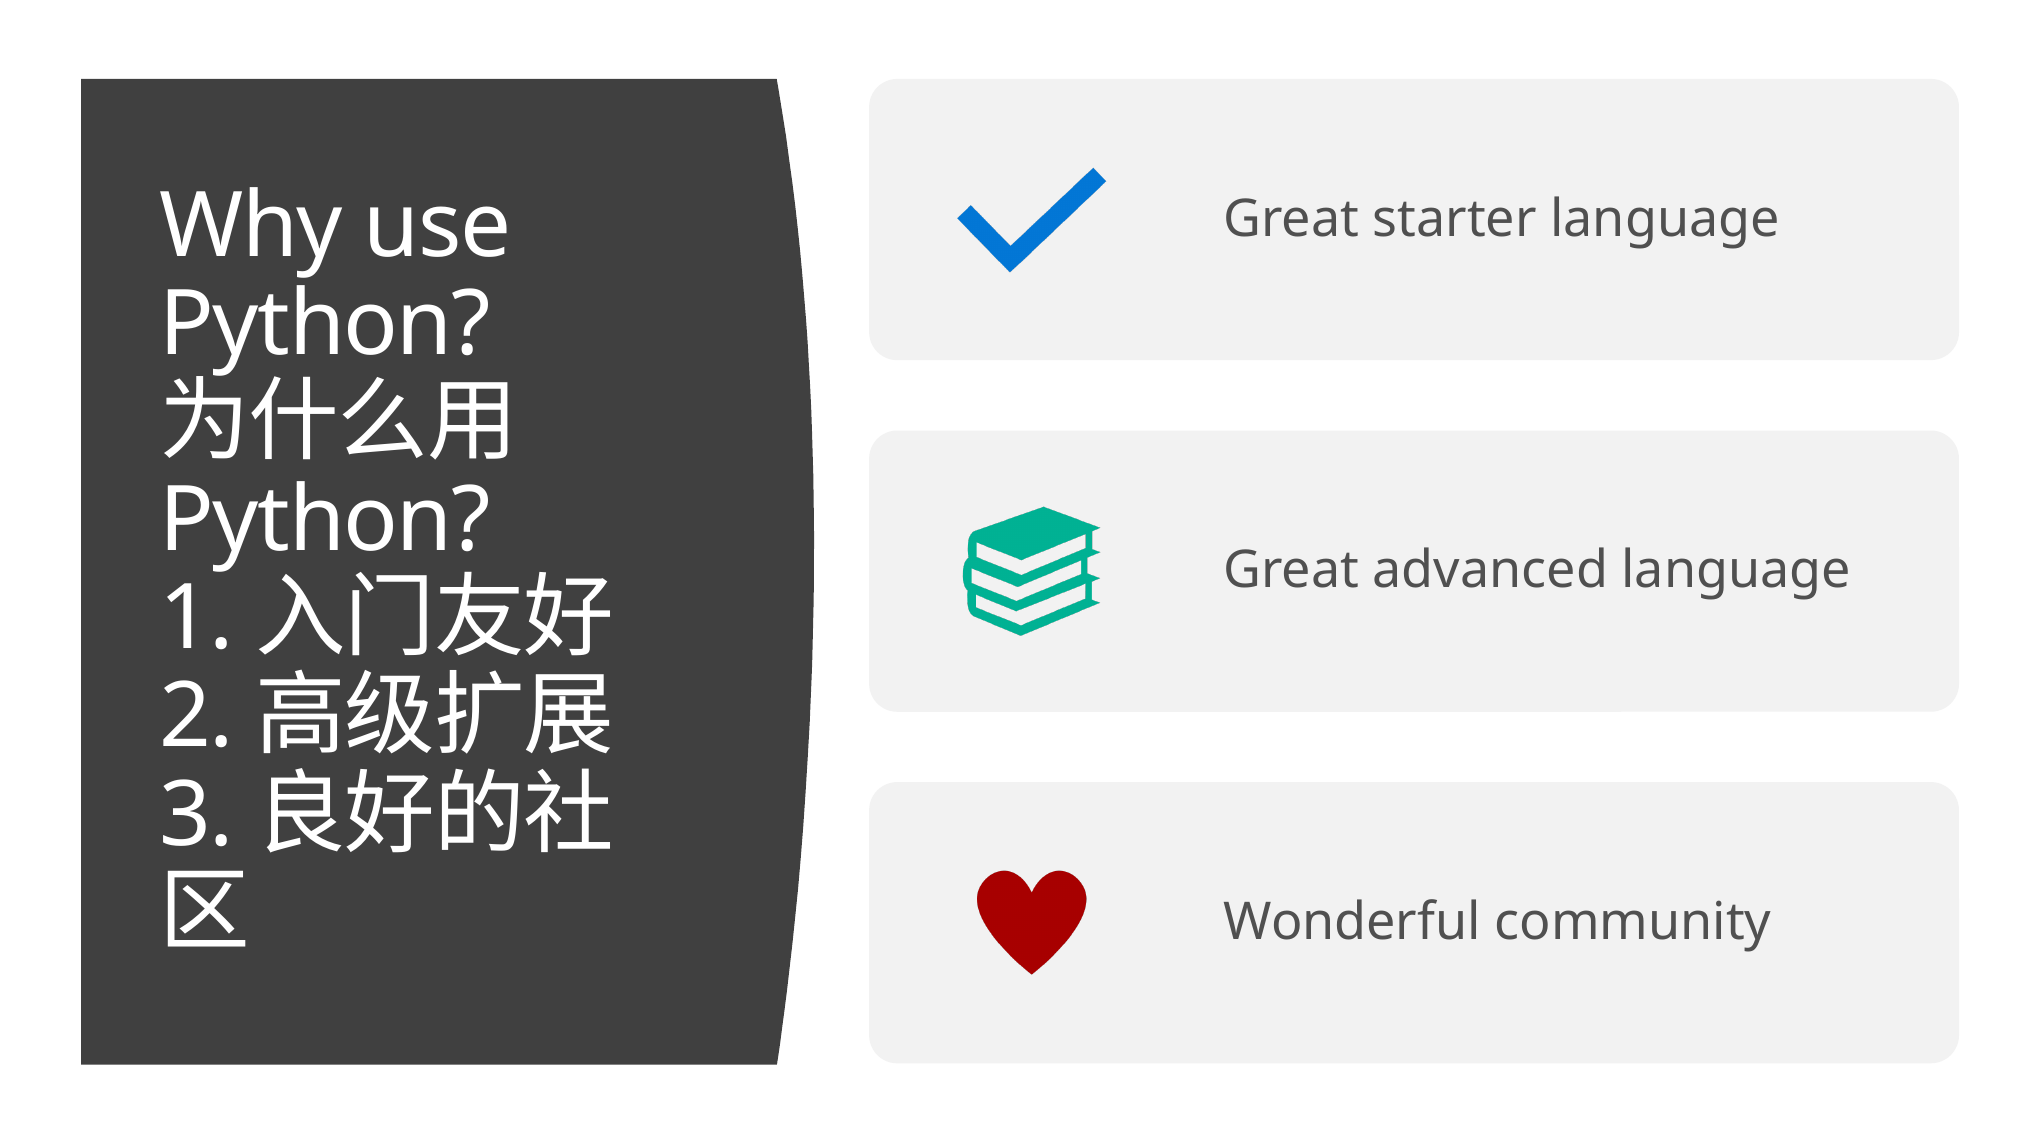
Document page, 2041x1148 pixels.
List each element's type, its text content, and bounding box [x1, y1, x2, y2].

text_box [868, 78, 1960, 1064]
title Why use Python? 为什么用Python? 1.入门友好 2.高级扩展 3.良好的社区 [144, 169, 716, 972]
text_box [80, 77, 815, 1066]
